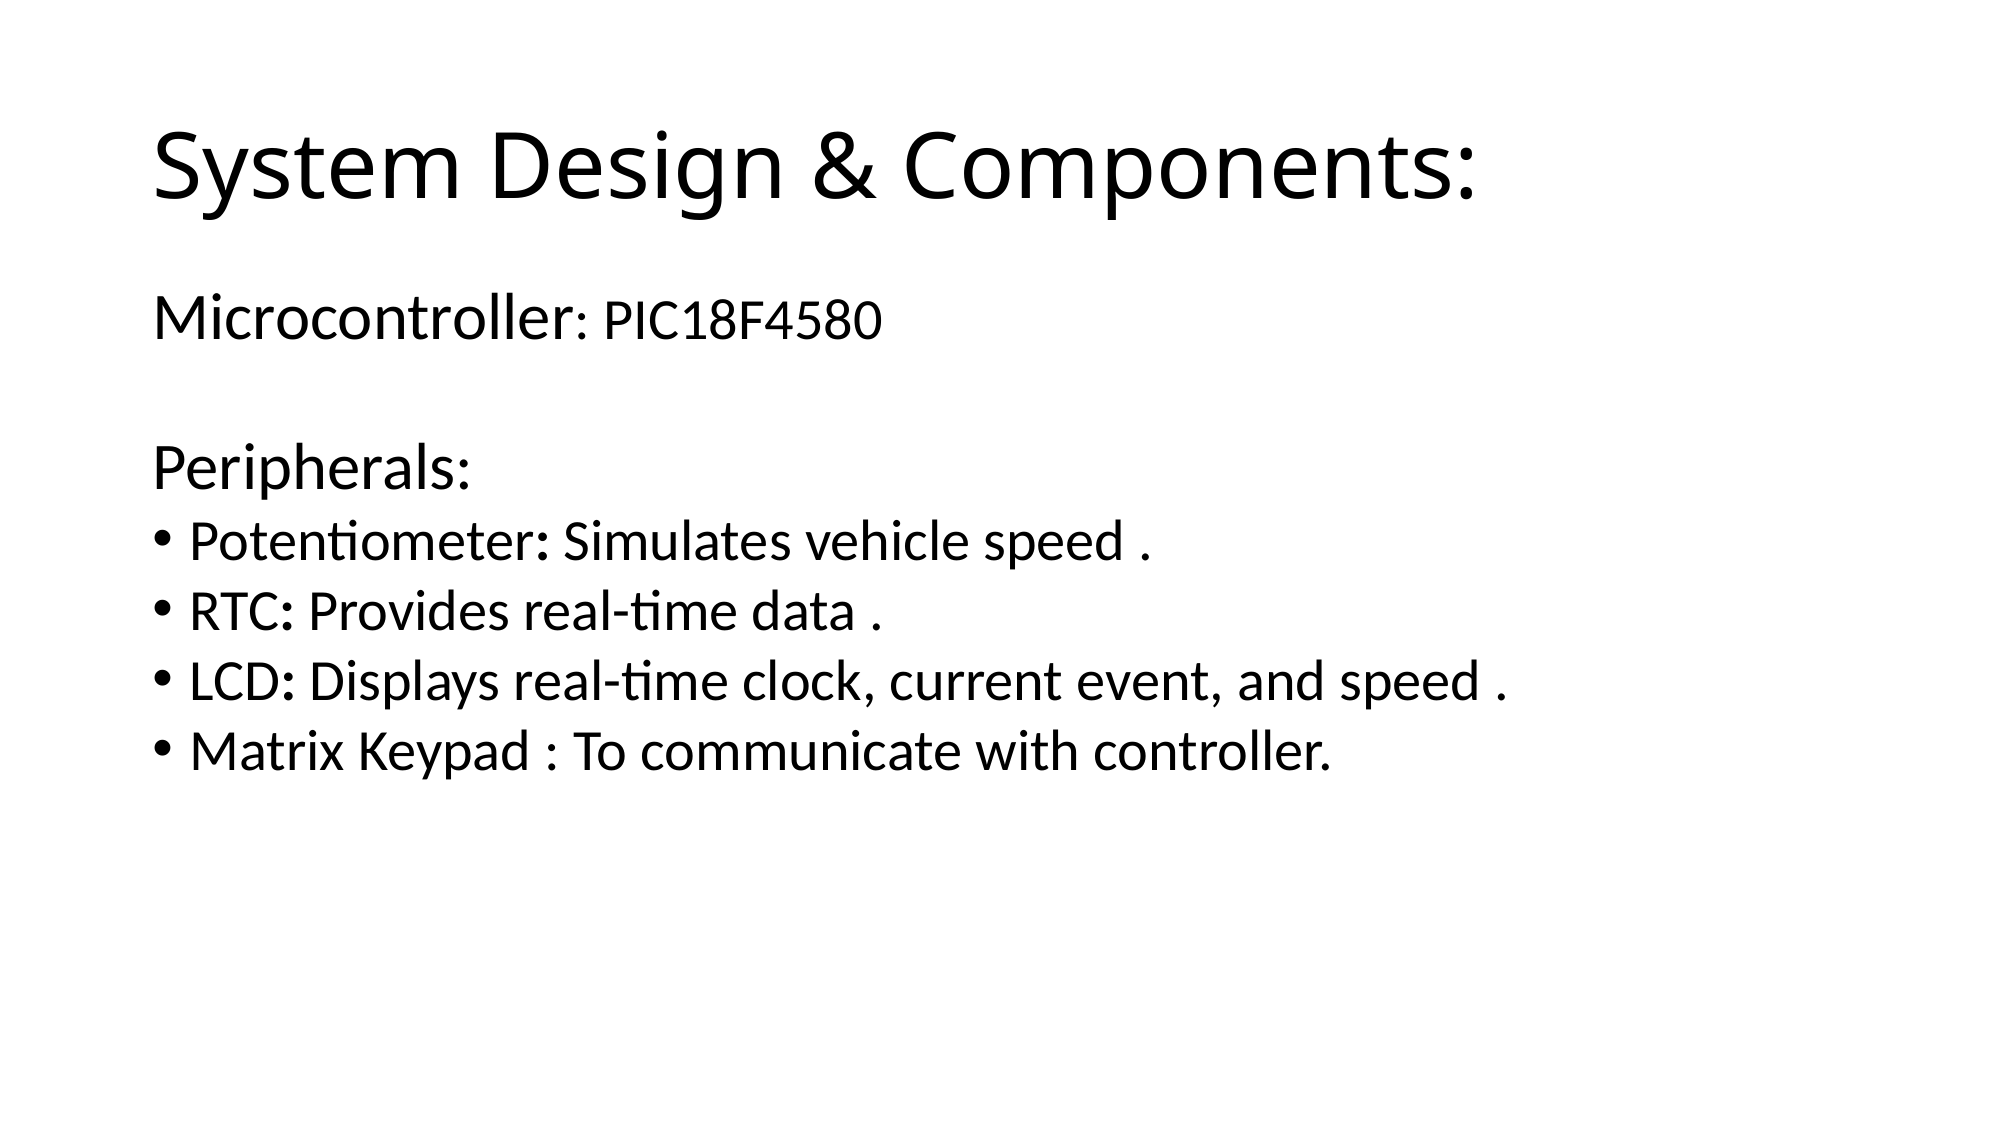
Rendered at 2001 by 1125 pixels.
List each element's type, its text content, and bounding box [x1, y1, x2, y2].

title System Design & Components: [137, 59, 1863, 278]
list Microcontroller: PIC18F4580 Peripherals: Potentiometer: Simulates vehicle speed . RTC: Provides real-time data . LCD: Displays real-time clock, current event, and speed . Matrix Keypad : To communicate with controller. [137, 236, 1542, 889]
